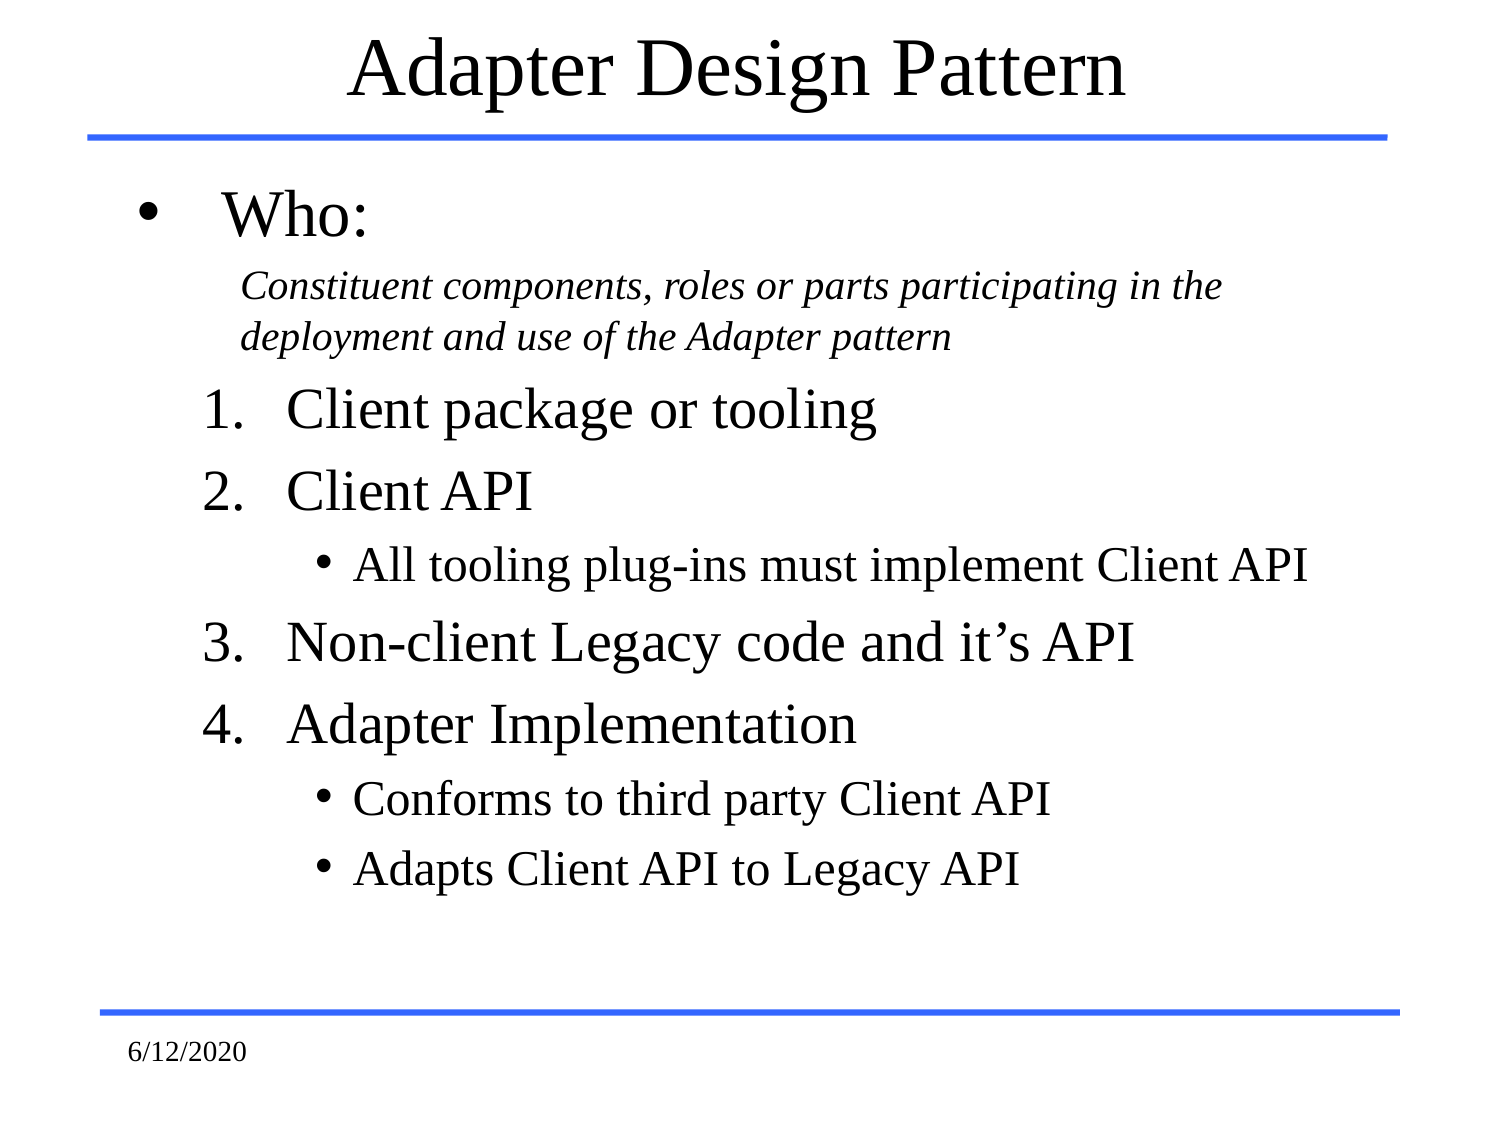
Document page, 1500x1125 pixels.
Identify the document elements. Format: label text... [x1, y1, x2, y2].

list Who: Constituent components, roles or parts participating in the deployment and use of the Adapter pattern Client package or tooling Client API All tooling plug-ins must implement Client API Non-client Legacy code and it’s API Adapter Implementation Conforms to third party Client API Adapts Client API to Legacy API [112, 162, 1388, 1000]
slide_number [112, 1025, 425, 1100]
title Adapter Design Pattern [87, 0, 1388, 125]
